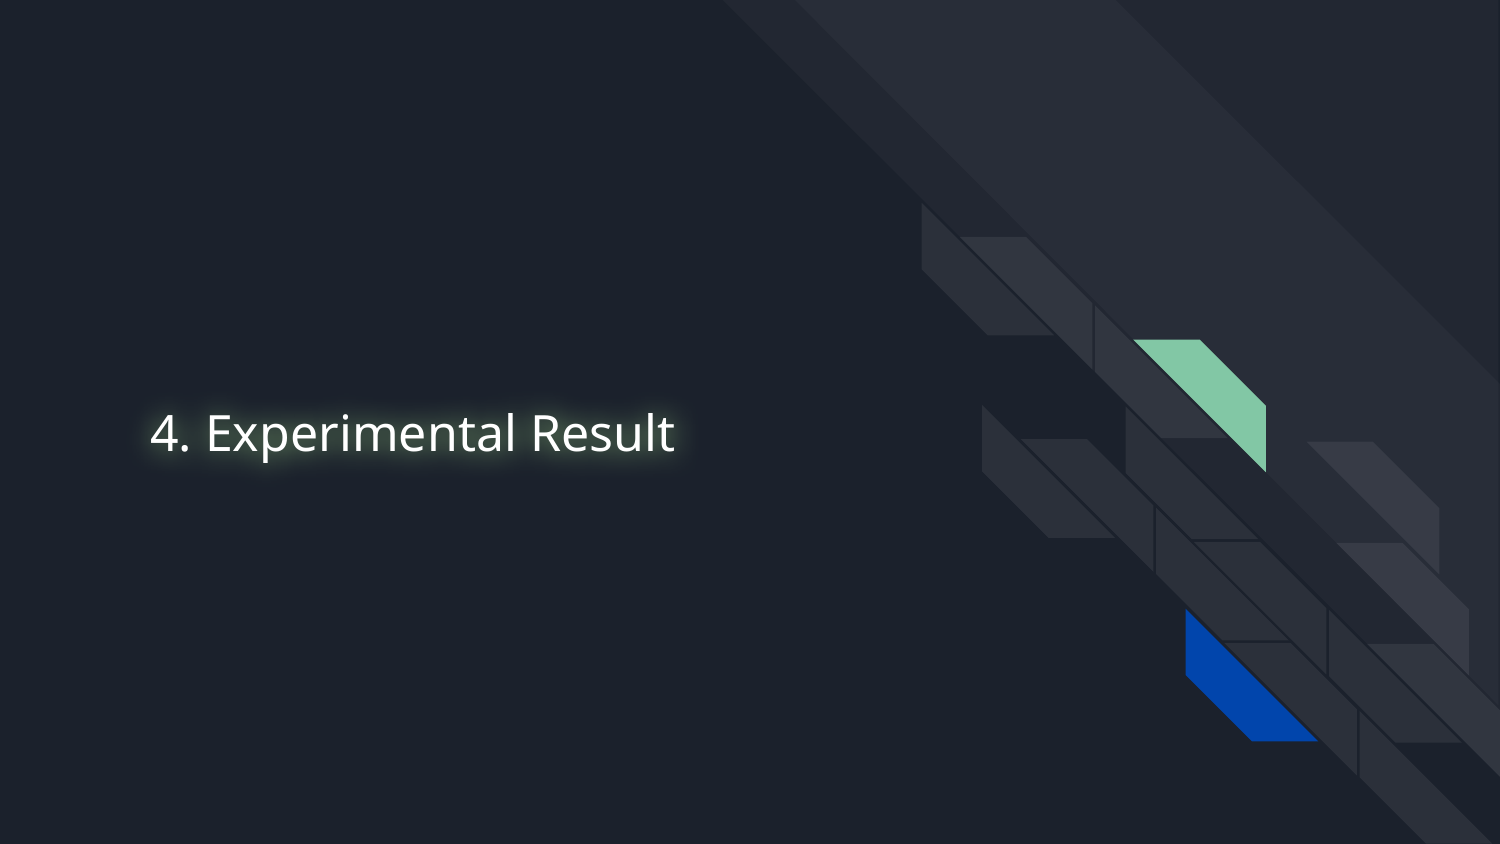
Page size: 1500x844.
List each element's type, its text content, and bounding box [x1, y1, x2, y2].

title 4. Experimental Result [135, 336, 1037, 526]
